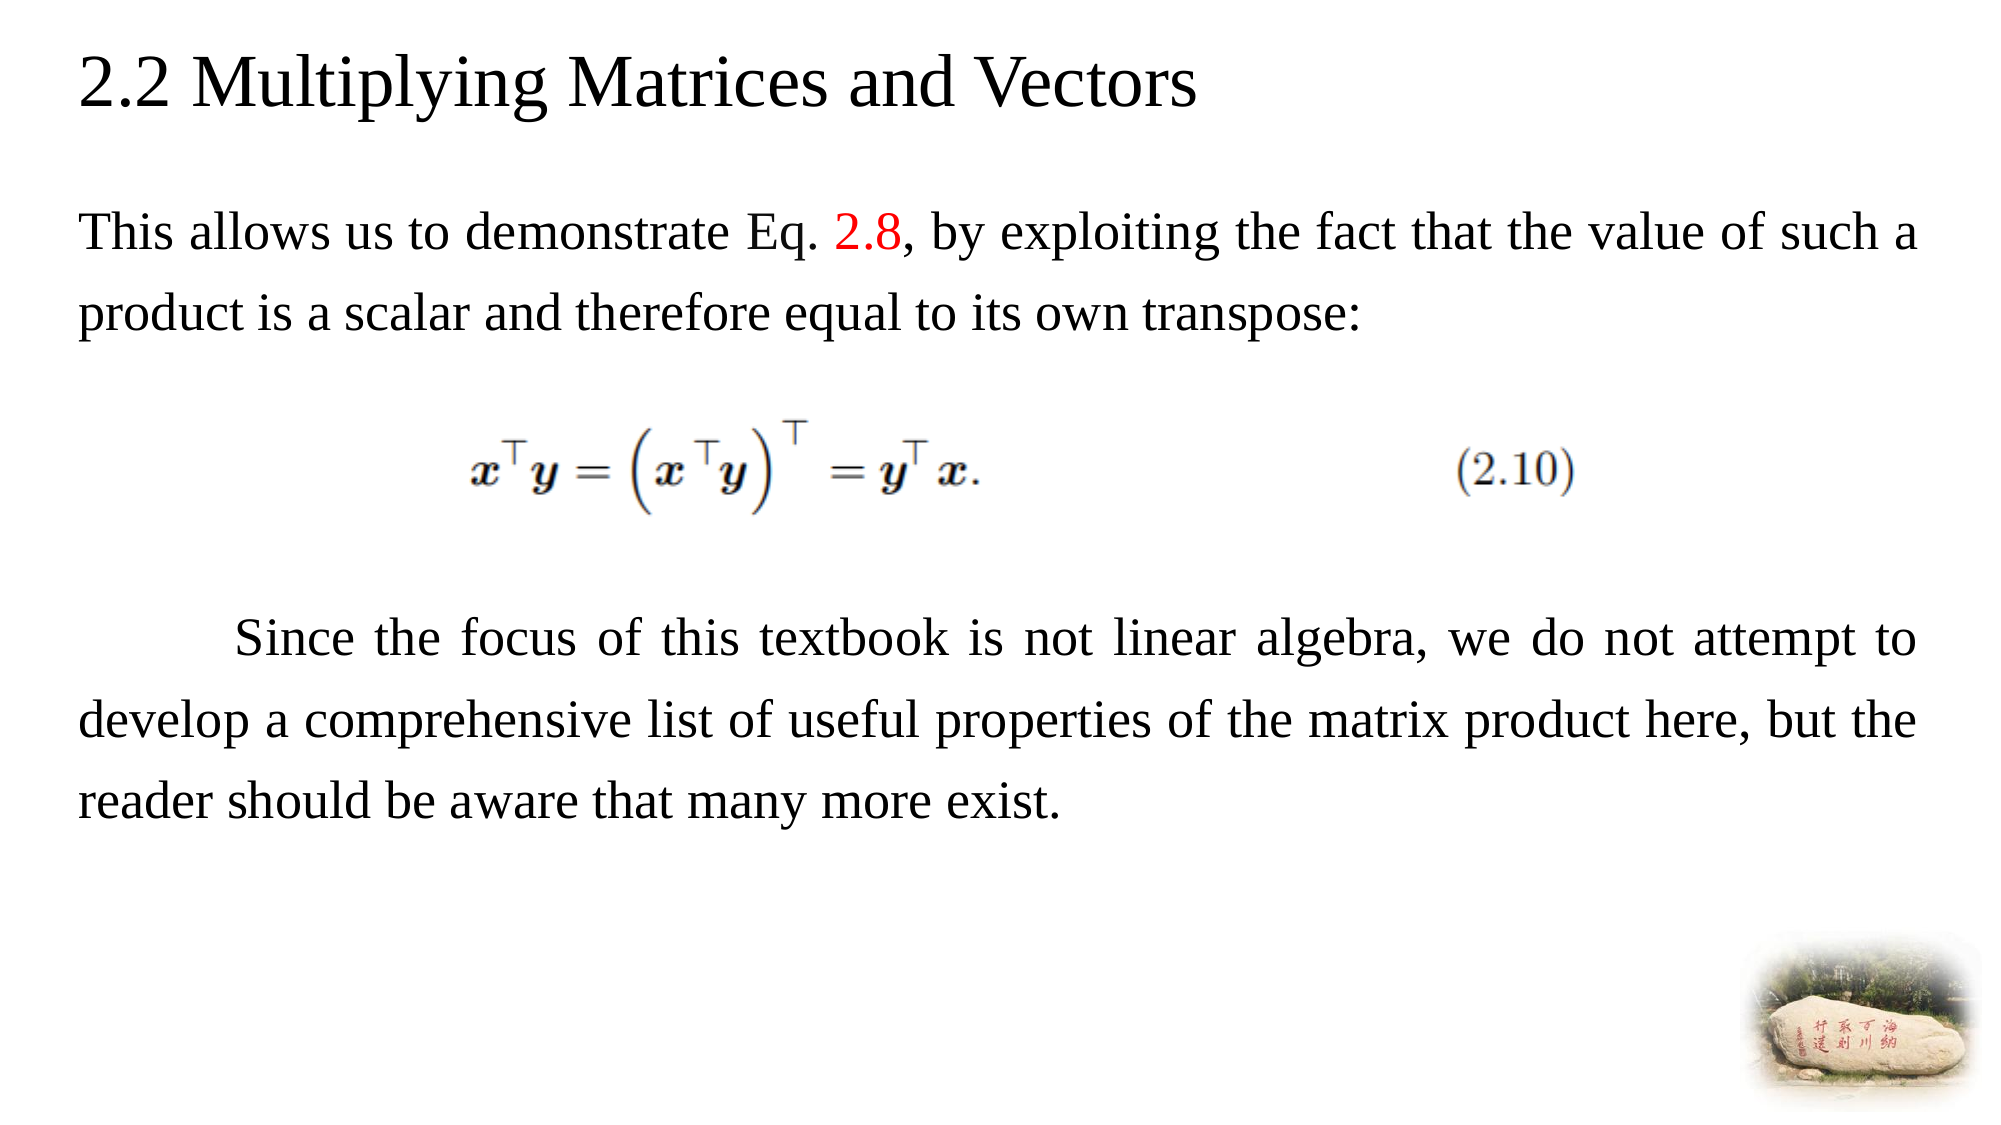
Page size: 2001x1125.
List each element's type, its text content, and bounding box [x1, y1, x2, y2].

title 2.2 Multiplying Matrices and Vectors [63, 21, 1936, 142]
picture [1740, 927, 1985, 1112]
picture [420, 403, 1611, 567]
list This allows us to demonstrate Eq. 2.8, by exploiting the fact that the value of such a product is a scalar and therefore equal to its own transpose: Since the focus of this textbook is not linear algebra, we do not attempt to develop a comprehensive list of useful properties of the matrix product here, but the reader should be aware that many more exist. [63, 171, 1936, 1014]
